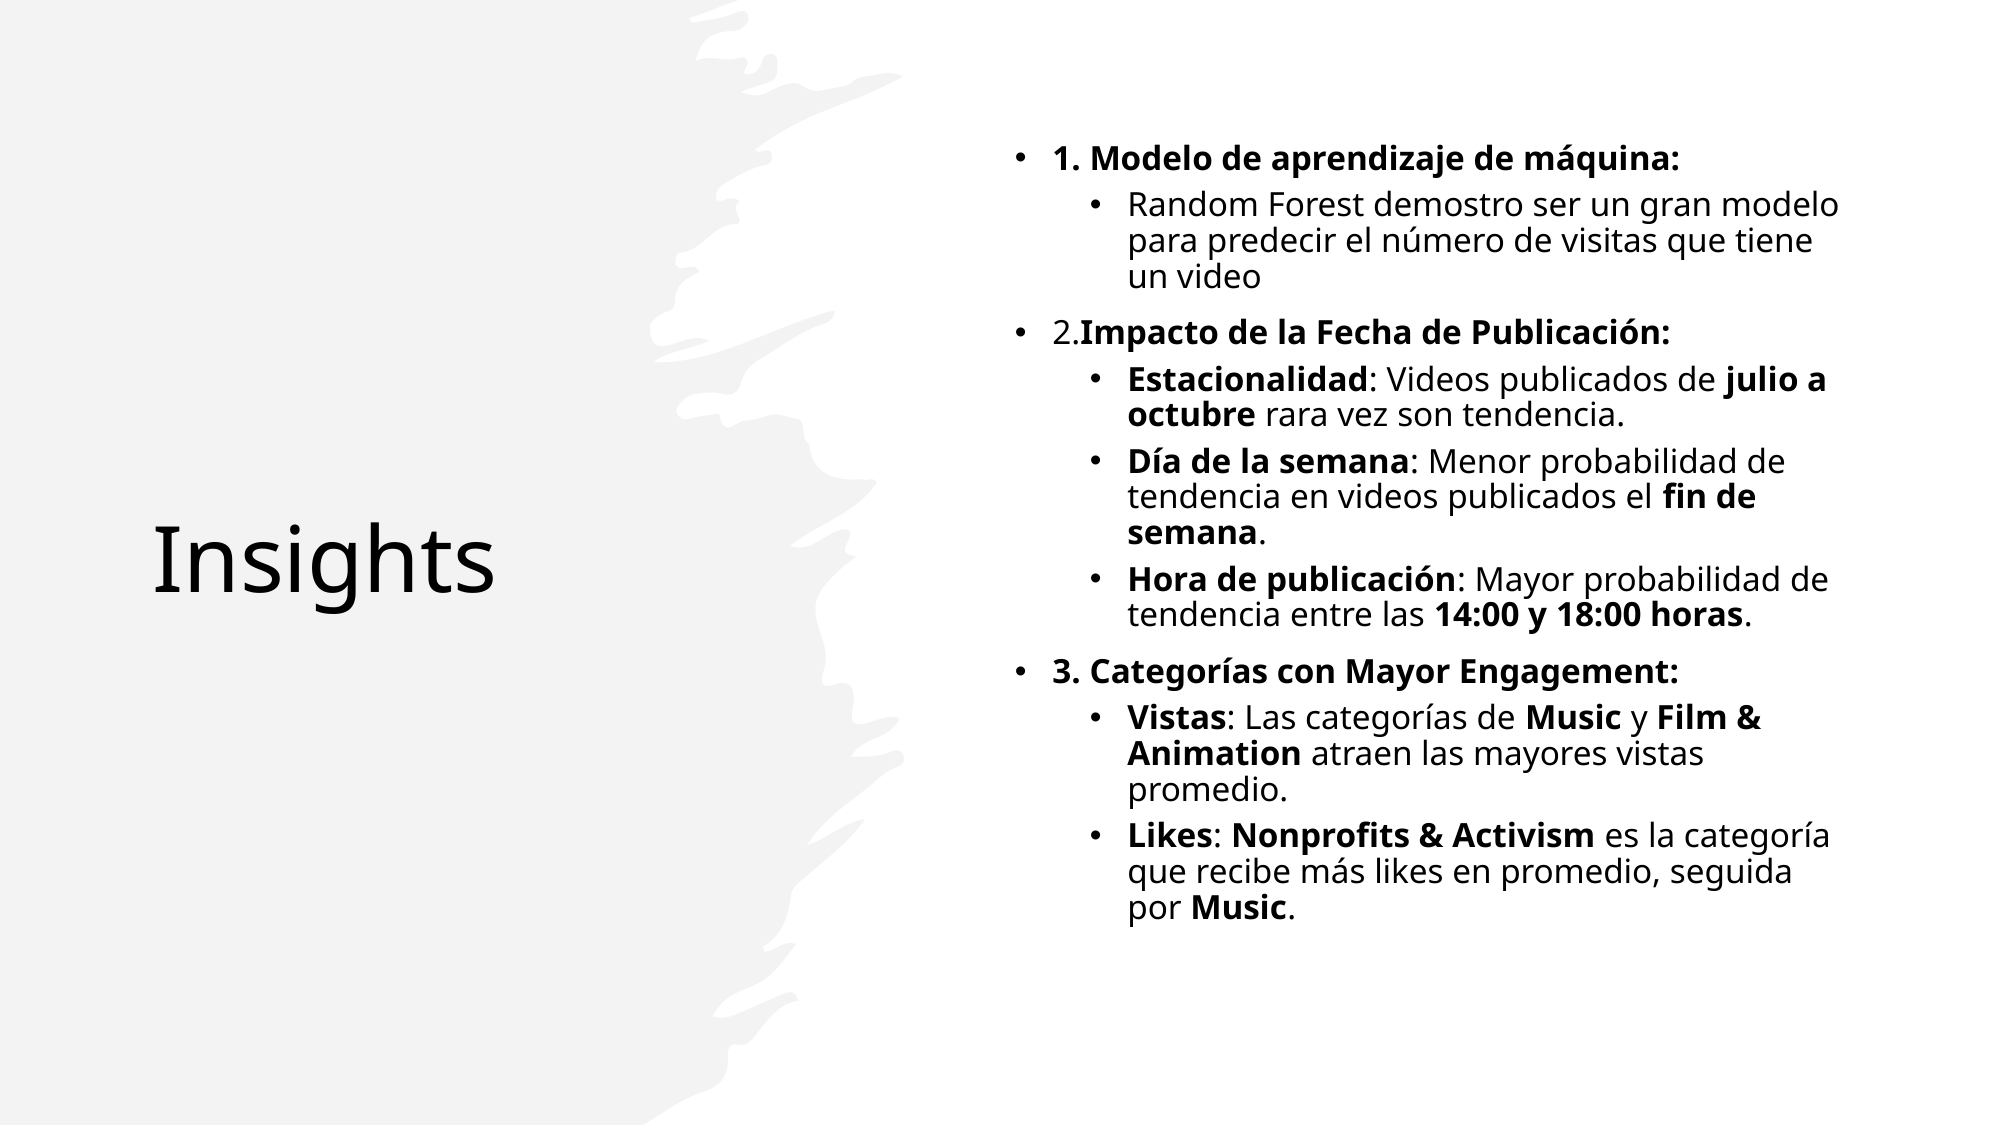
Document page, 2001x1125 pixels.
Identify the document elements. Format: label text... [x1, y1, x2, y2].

list 1. Modelo de aprendizaje de máquina: Random Forest demostro ser un gran modelo para predecir el número de visitas que tiene un video 2.Impacto de la Fecha de Publicación: Estacionalidad: Videos publicados de julio a octubre rara vez son tendencia. Día de la semana: Menor probabilidad de tendencia en videos publicados el fin de semana. Hora de publicación: Mayor probabilidad de tendencia entre las 14:00 y 18:00 horas. 3. Categorías con Mayor Engagement: Vistas: Las categorías de Music y Film & Animation atraen las mayores vistas promedio. Likes: Nonprofits & Activism es la categoría que recibe más likes en promedio, seguida por Music. [999, 116, 1863, 1008]
text_box [645, 0, 2000, 1125]
title Insights [137, 116, 800, 1008]
text_box [0, 0, 904, 1125]
